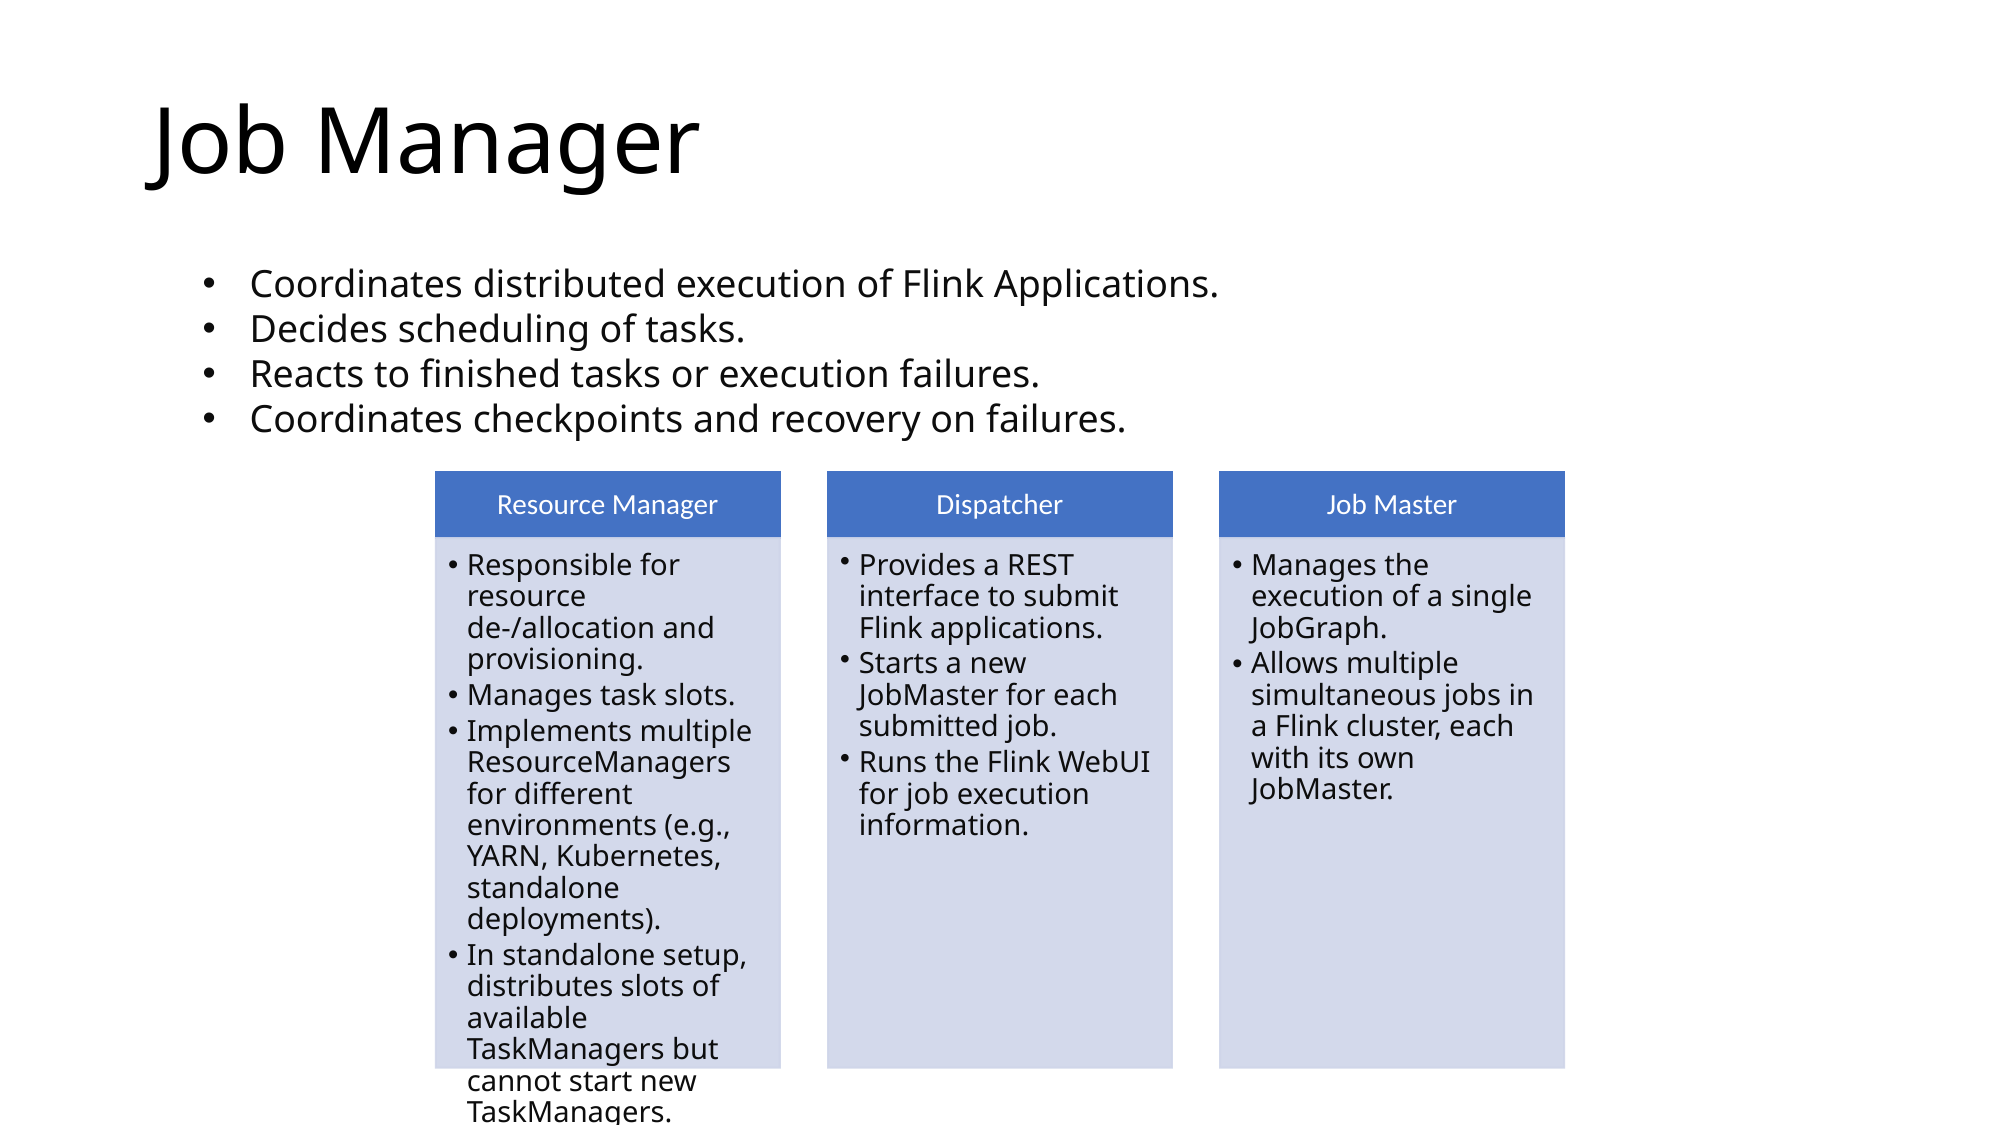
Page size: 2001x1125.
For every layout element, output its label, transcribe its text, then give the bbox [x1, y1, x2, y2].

text_box Coordinates distributed execution of Flink Applications. Decides scheduling of tasks. Reacts to finished tasks or execution failures. Coordinates checkpoints and recovery on failures. [112, 253, 1944, 448]
title Job Manager [137, 59, 1863, 228]
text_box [435, 425, 1565, 1114]
